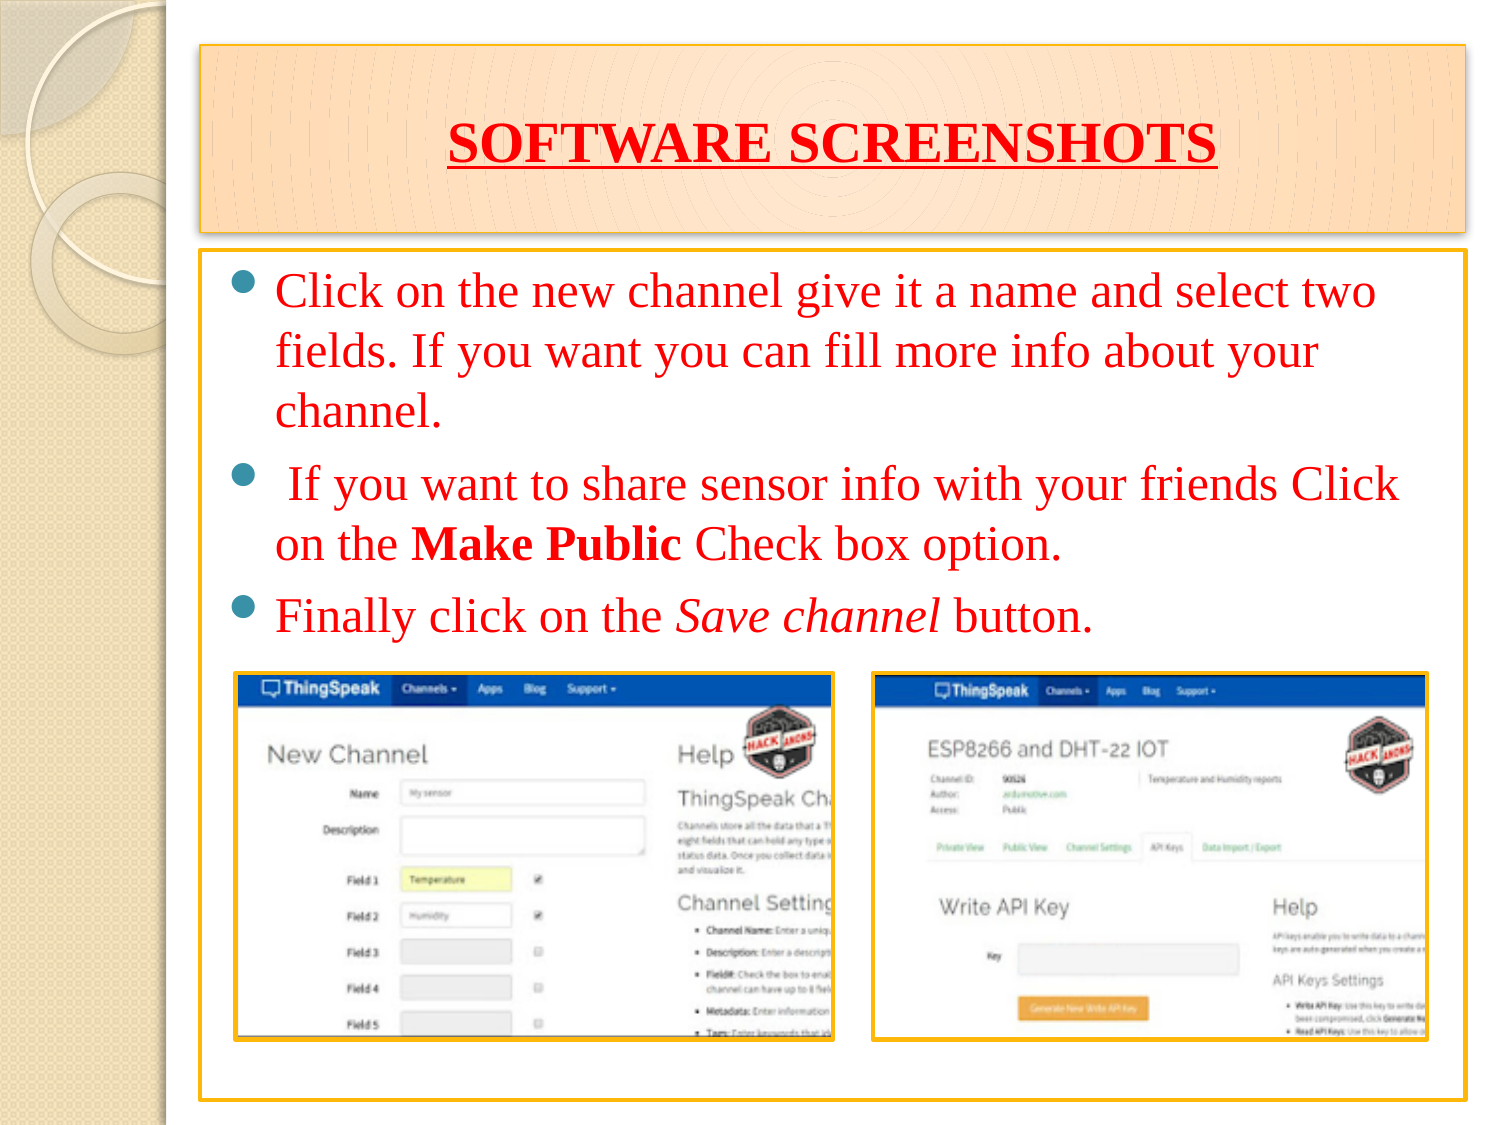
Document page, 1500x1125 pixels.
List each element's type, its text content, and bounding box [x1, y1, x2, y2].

picture [237, 674, 832, 1038]
list Click on the new channel give it a name and select two fields. If you want you can fill more info about your channel. If you want to share sensor info with your friends Click on the Make Public Check box option. Finally click on the Save channel button. [198, 248, 1468, 1102]
picture [874, 674, 1426, 1038]
title SOFTWARE SCREENSHOTS [199, 44, 1466, 233]
